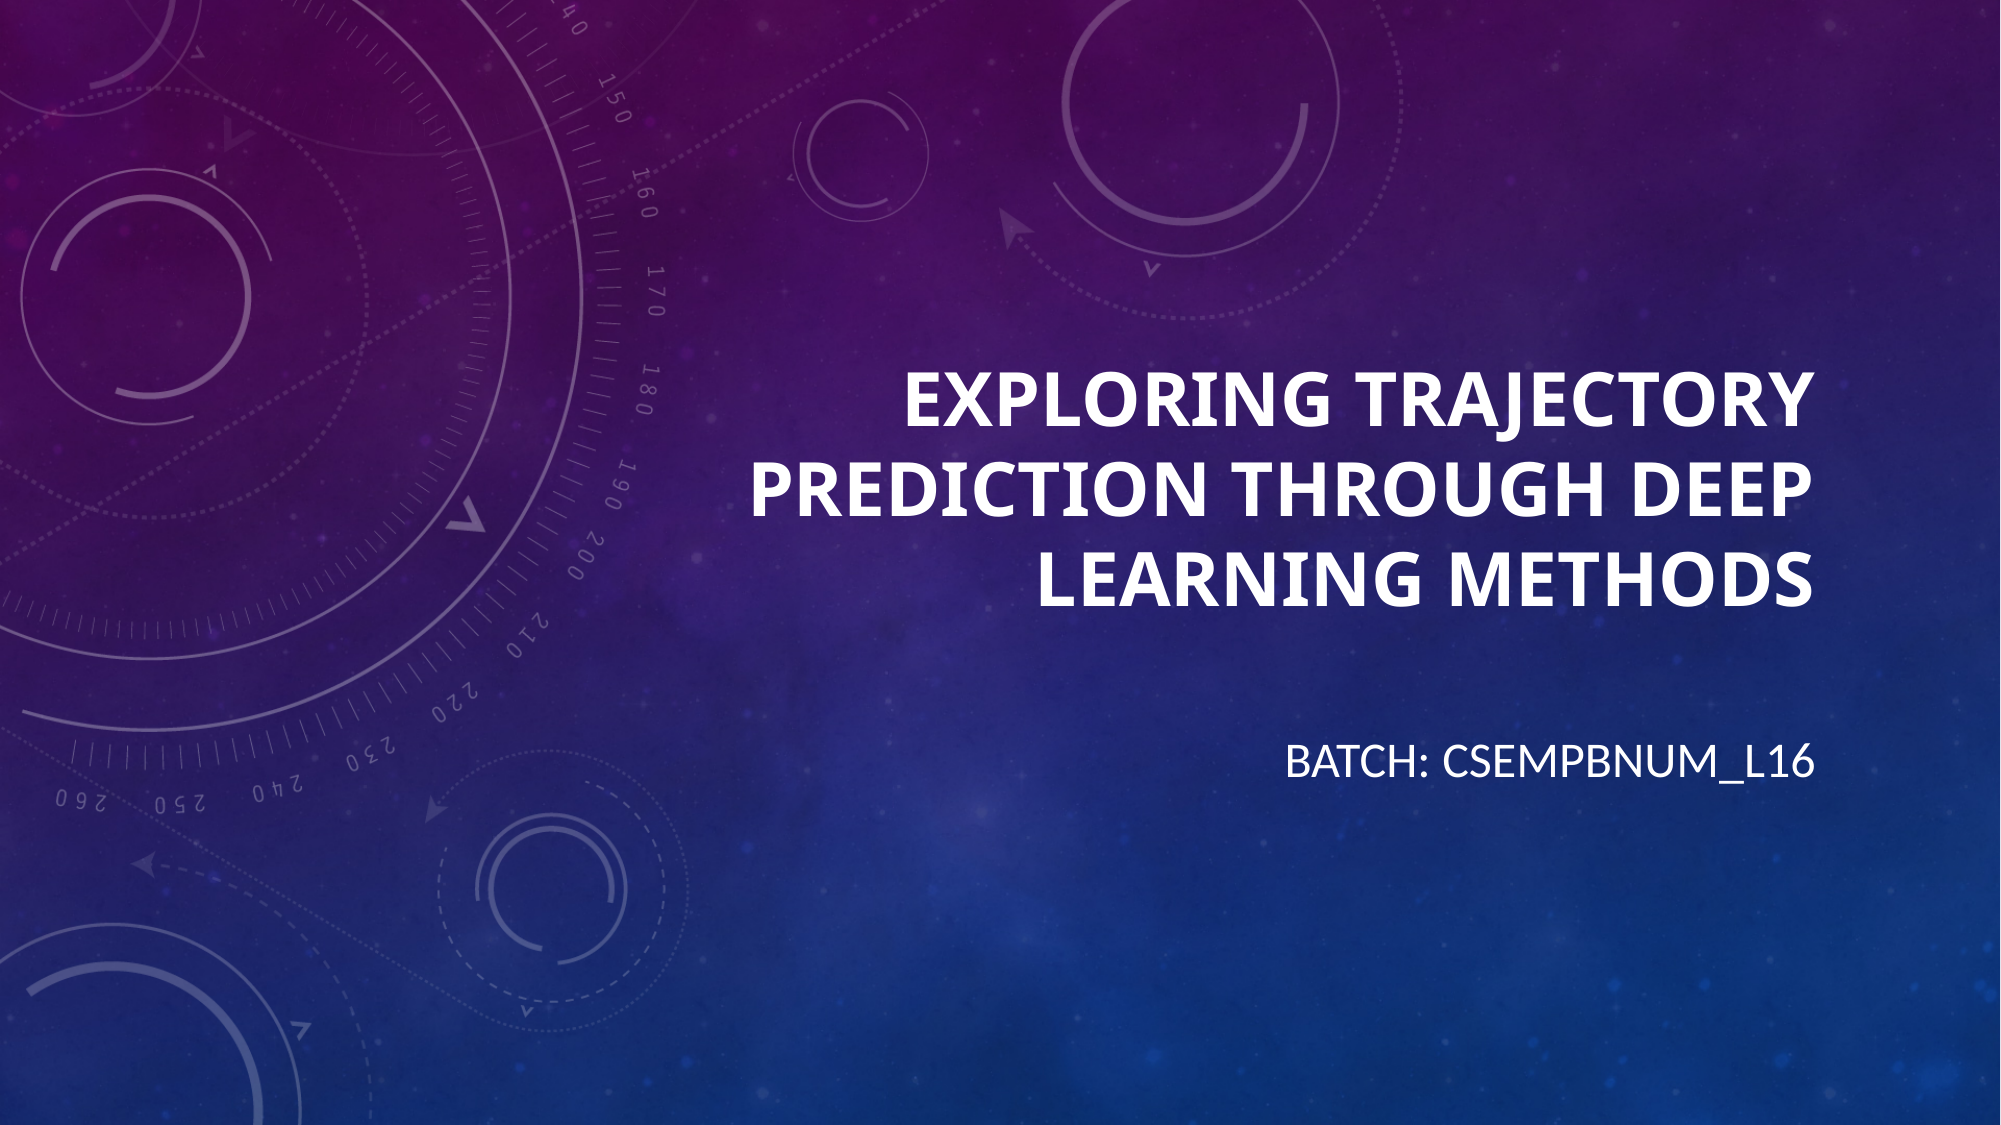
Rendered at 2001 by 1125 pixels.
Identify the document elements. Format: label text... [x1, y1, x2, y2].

subtitle Batch: CSEMPBNUM_L16 [650, 719, 1831, 950]
picture [0, 0, 2001, 1125]
title Exploring Trajectory Prediction through Deep Learning Methods [650, 322, 1831, 719]
